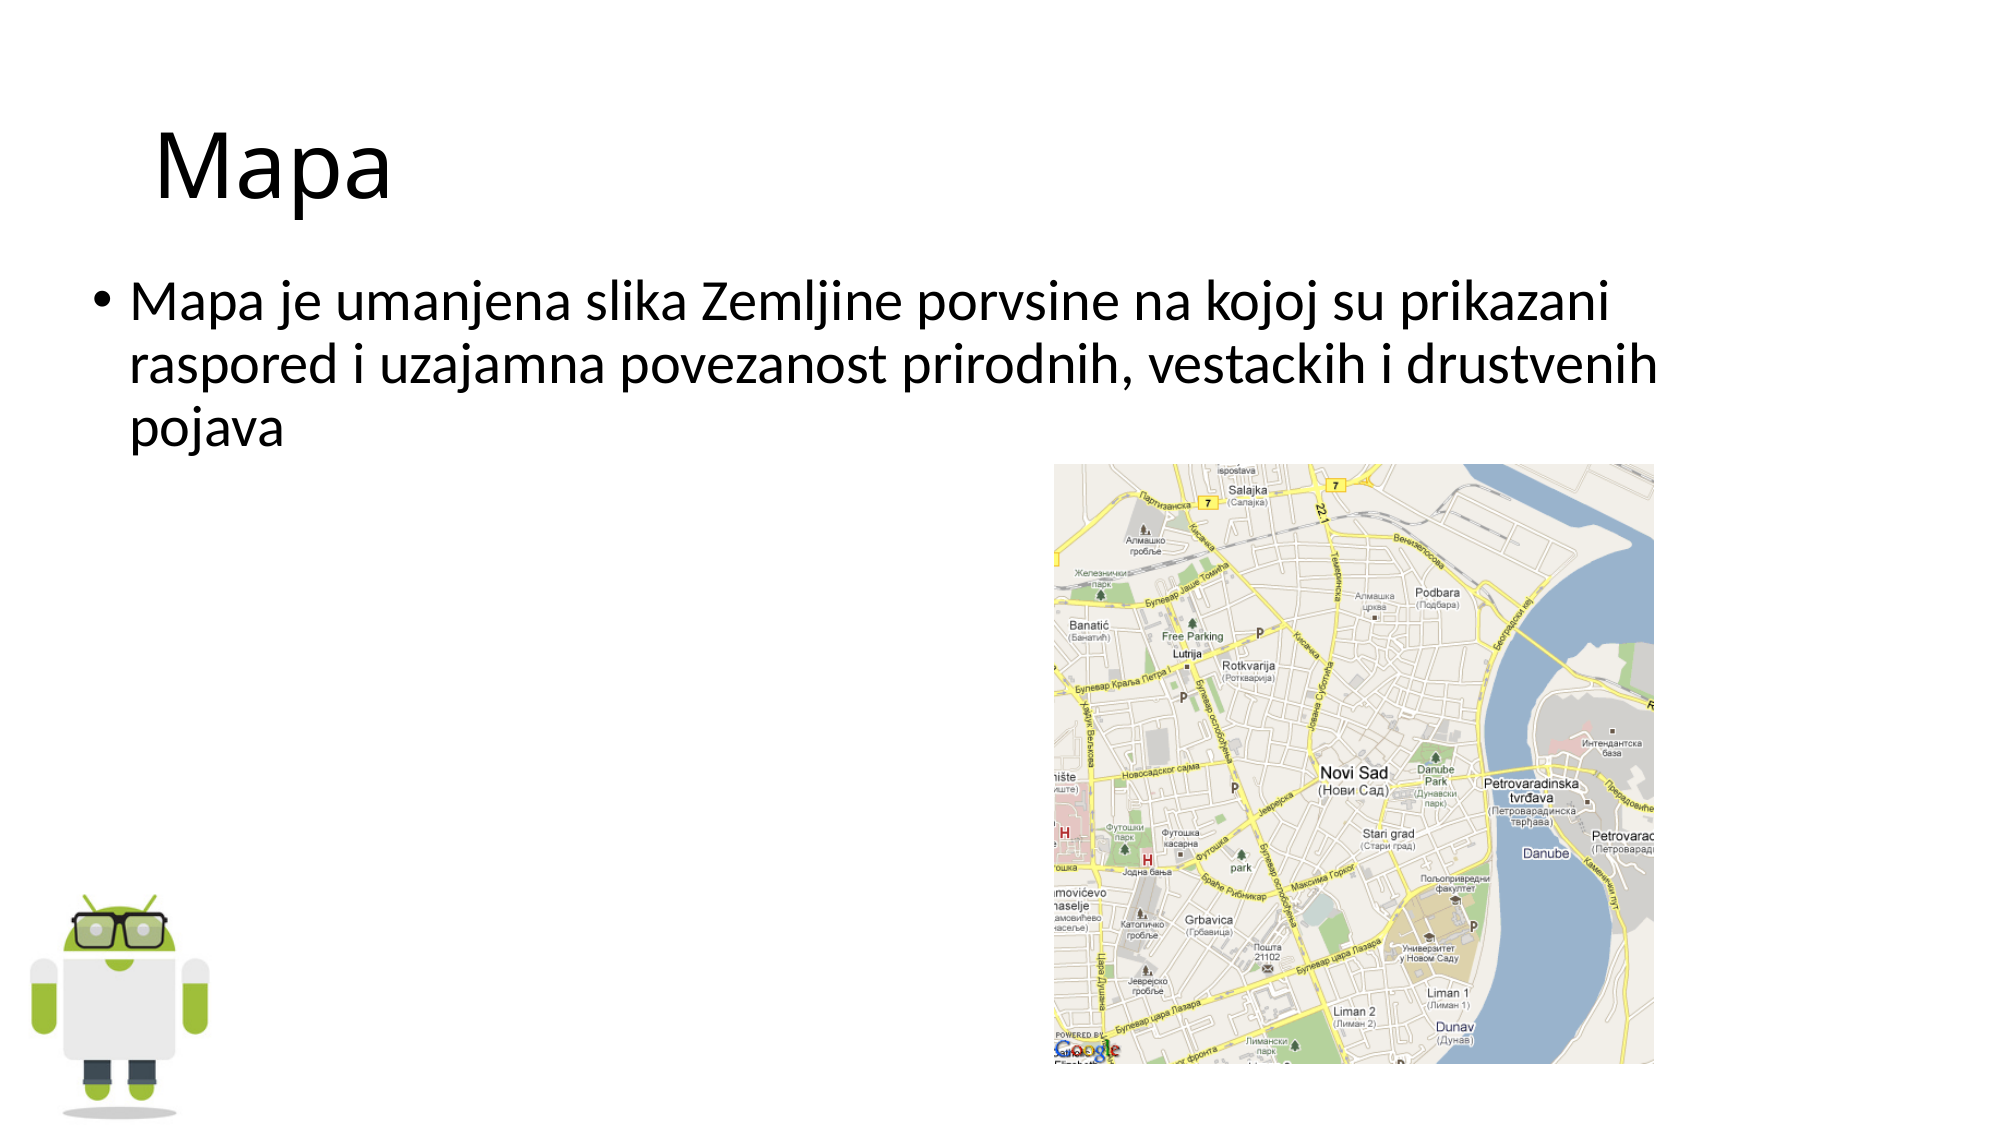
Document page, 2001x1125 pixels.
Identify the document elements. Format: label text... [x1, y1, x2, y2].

picture [1054, 464, 1654, 1064]
picture [0, 885, 240, 1125]
title Mapa [137, 59, 1863, 278]
list Mapa je umanjena slika Zemljine porvsine na kojoj su prikazani raspored i uzajamna povezanost prirodnih, vestackih i drustvenih pojava [77, 262, 1803, 977]
